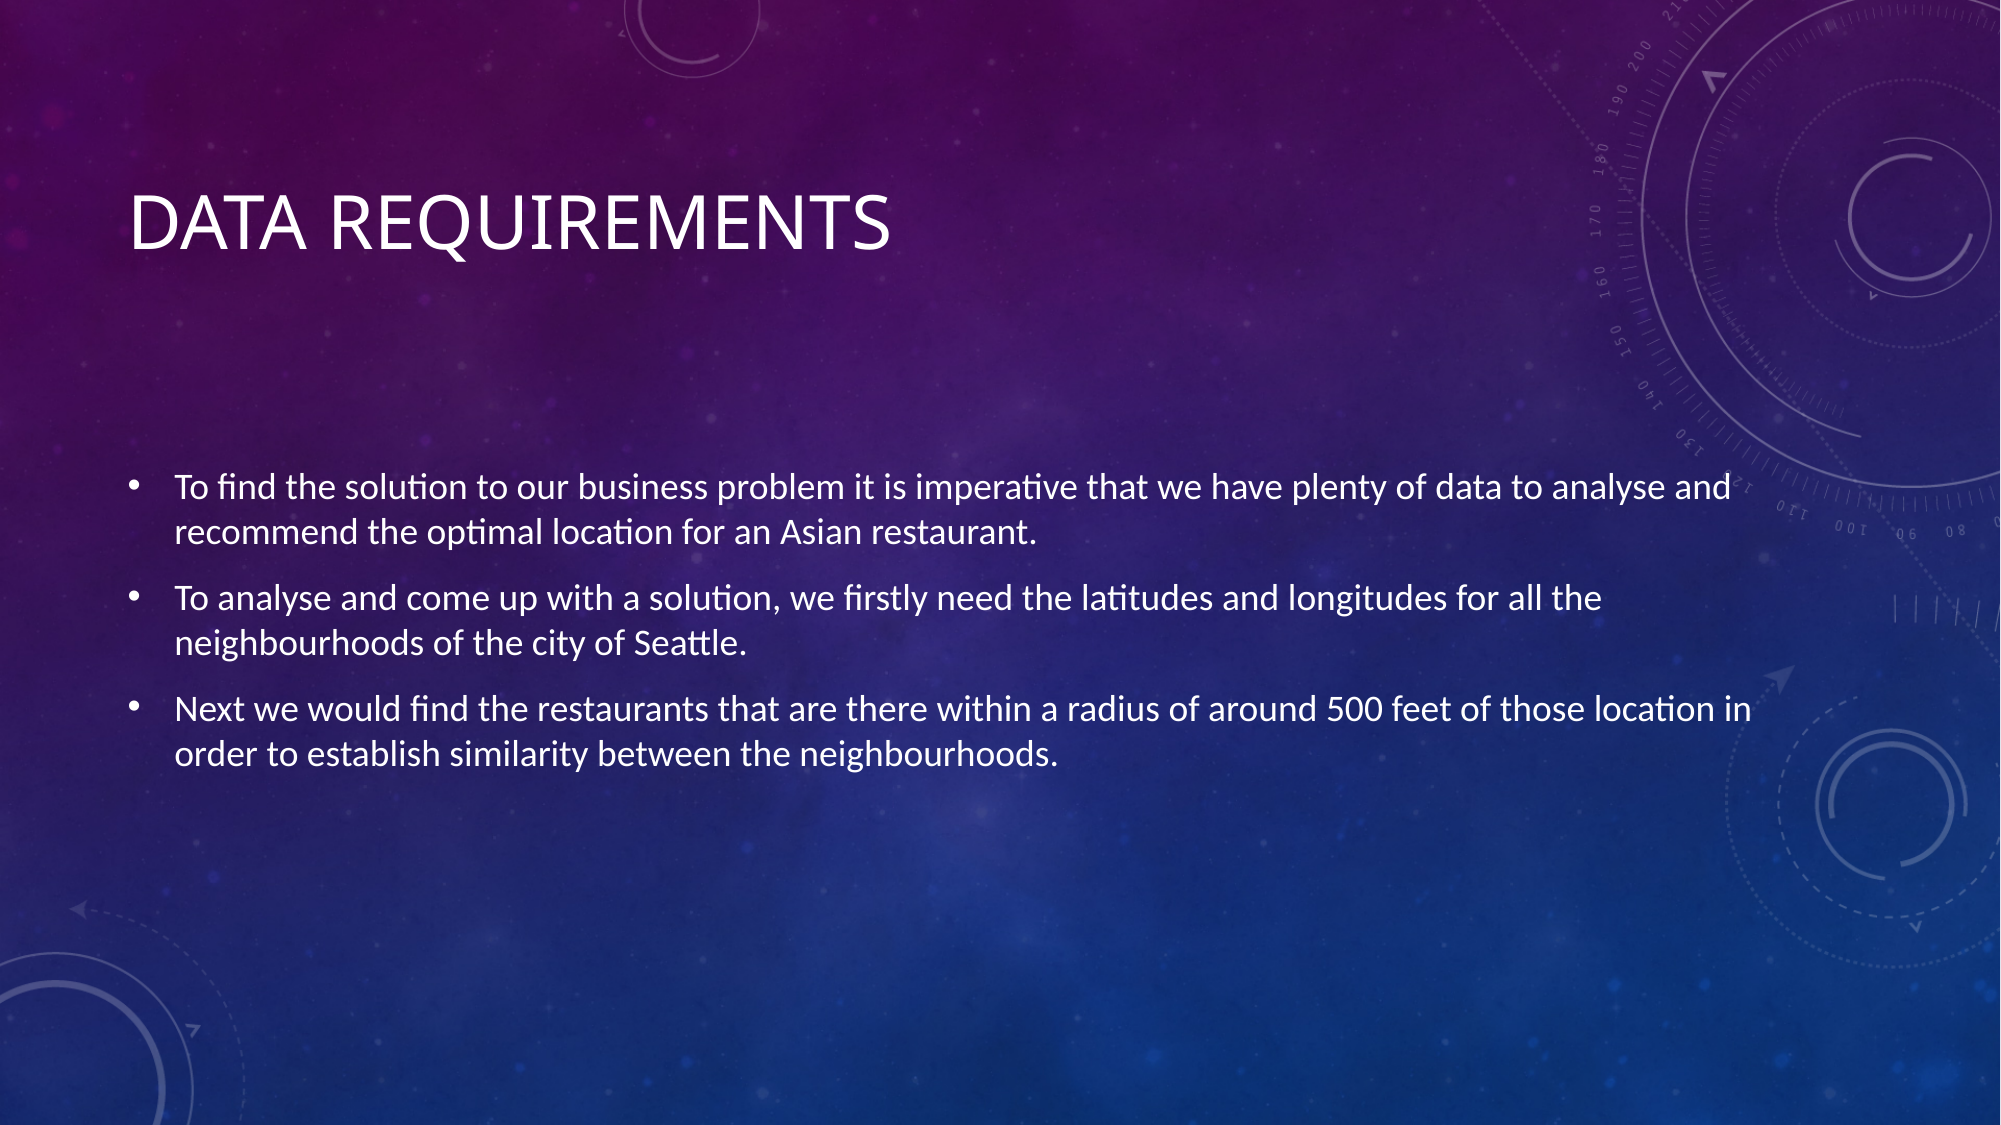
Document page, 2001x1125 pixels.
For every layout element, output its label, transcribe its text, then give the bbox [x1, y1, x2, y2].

title Data requirements [112, 99, 1775, 339]
picture [0, 0, 2001, 1125]
list To find the solution to our business problem it is imperative that we have plenty of data to analyse and recommend the optimal location for an Asian restaurant. To analyse and come up with a solution, we firstly need the latitudes and longitudes for all the neighbourhoods of the city of Seattle. Next we would find the restaurants that are there within a radius of around 500 feet of those location in order to establish similarity between the neighbourhoods. [112, 351, 1775, 950]
